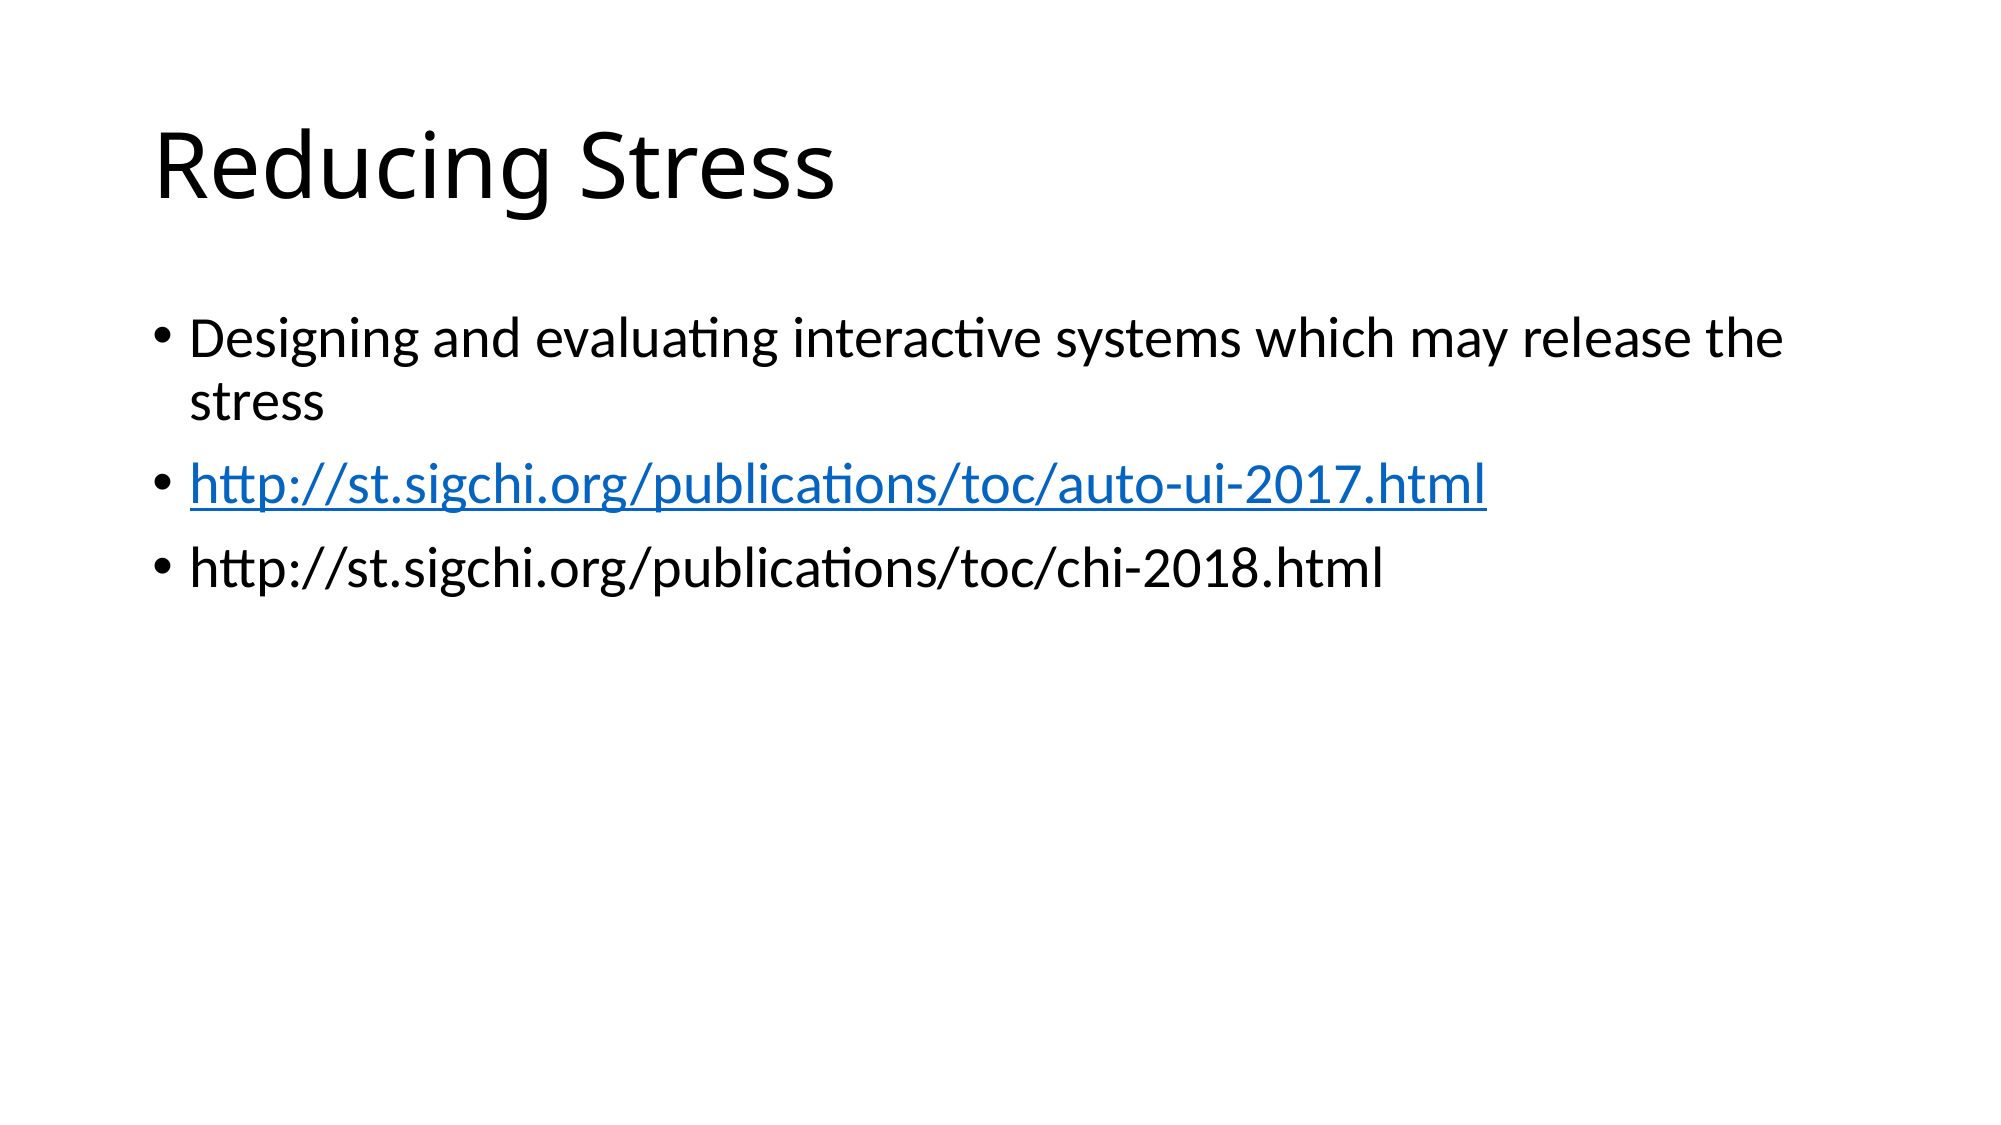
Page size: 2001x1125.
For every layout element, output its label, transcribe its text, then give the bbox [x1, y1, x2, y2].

title Reducing Stress [137, 59, 1863, 278]
list Designing and evaluating interactive systems which may release the stress http://st.sigchi.org/publications/toc/auto-ui-2017.html http://st.sigchi.org/publications/toc/chi-2018.html [137, 299, 1863, 1014]
